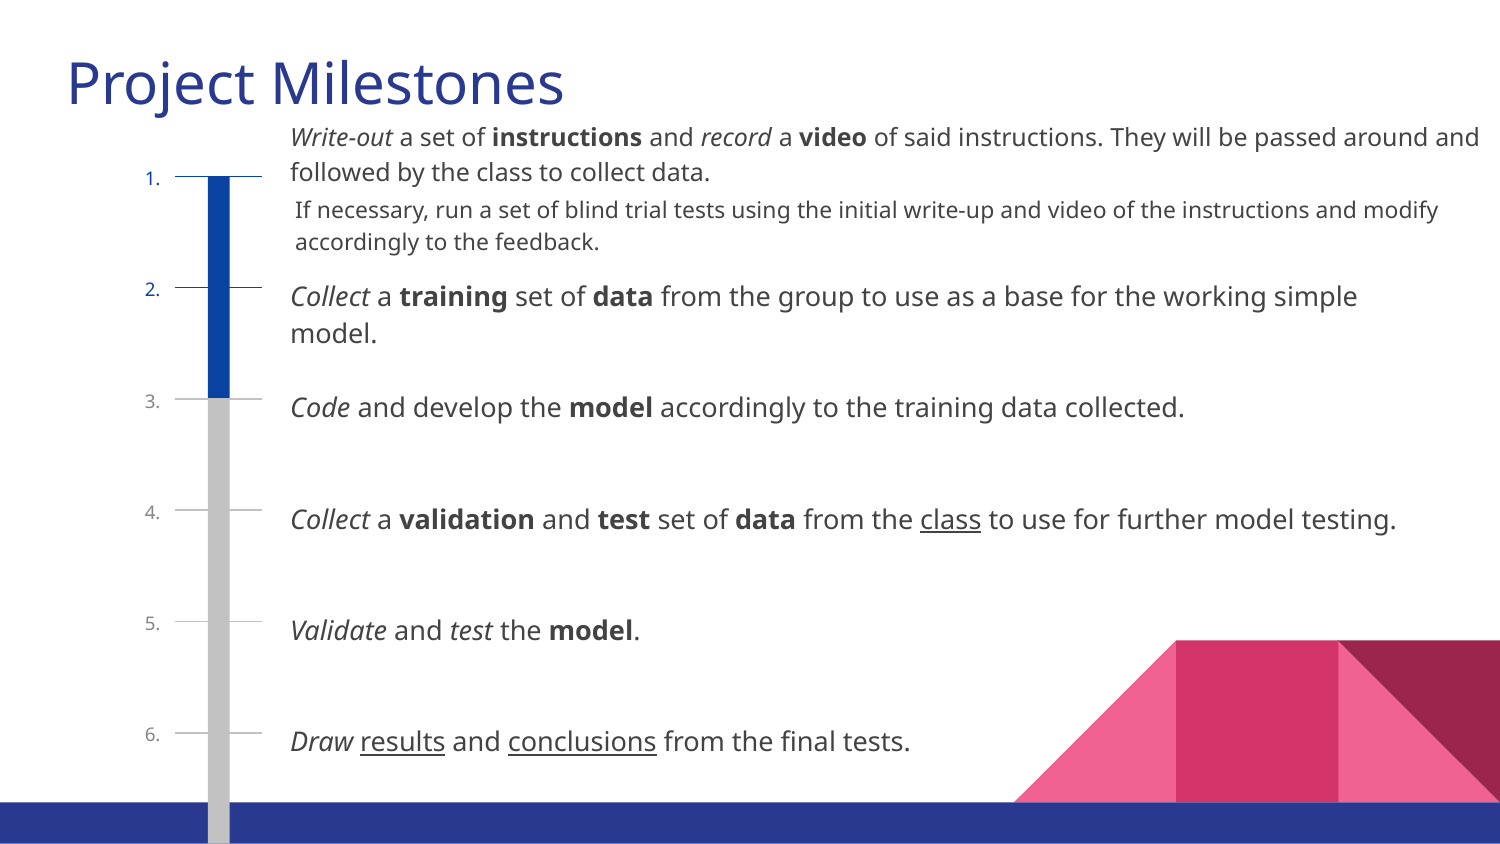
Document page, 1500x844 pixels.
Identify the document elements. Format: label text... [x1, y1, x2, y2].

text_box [50, 370, 1450, 481]
title Project Milestones [51, 31, 1449, 100]
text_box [50, 102, 1500, 288]
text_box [50, 704, 1116, 844]
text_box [50, 593, 1116, 704]
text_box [50, 481, 1450, 622]
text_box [50, 259, 1450, 370]
